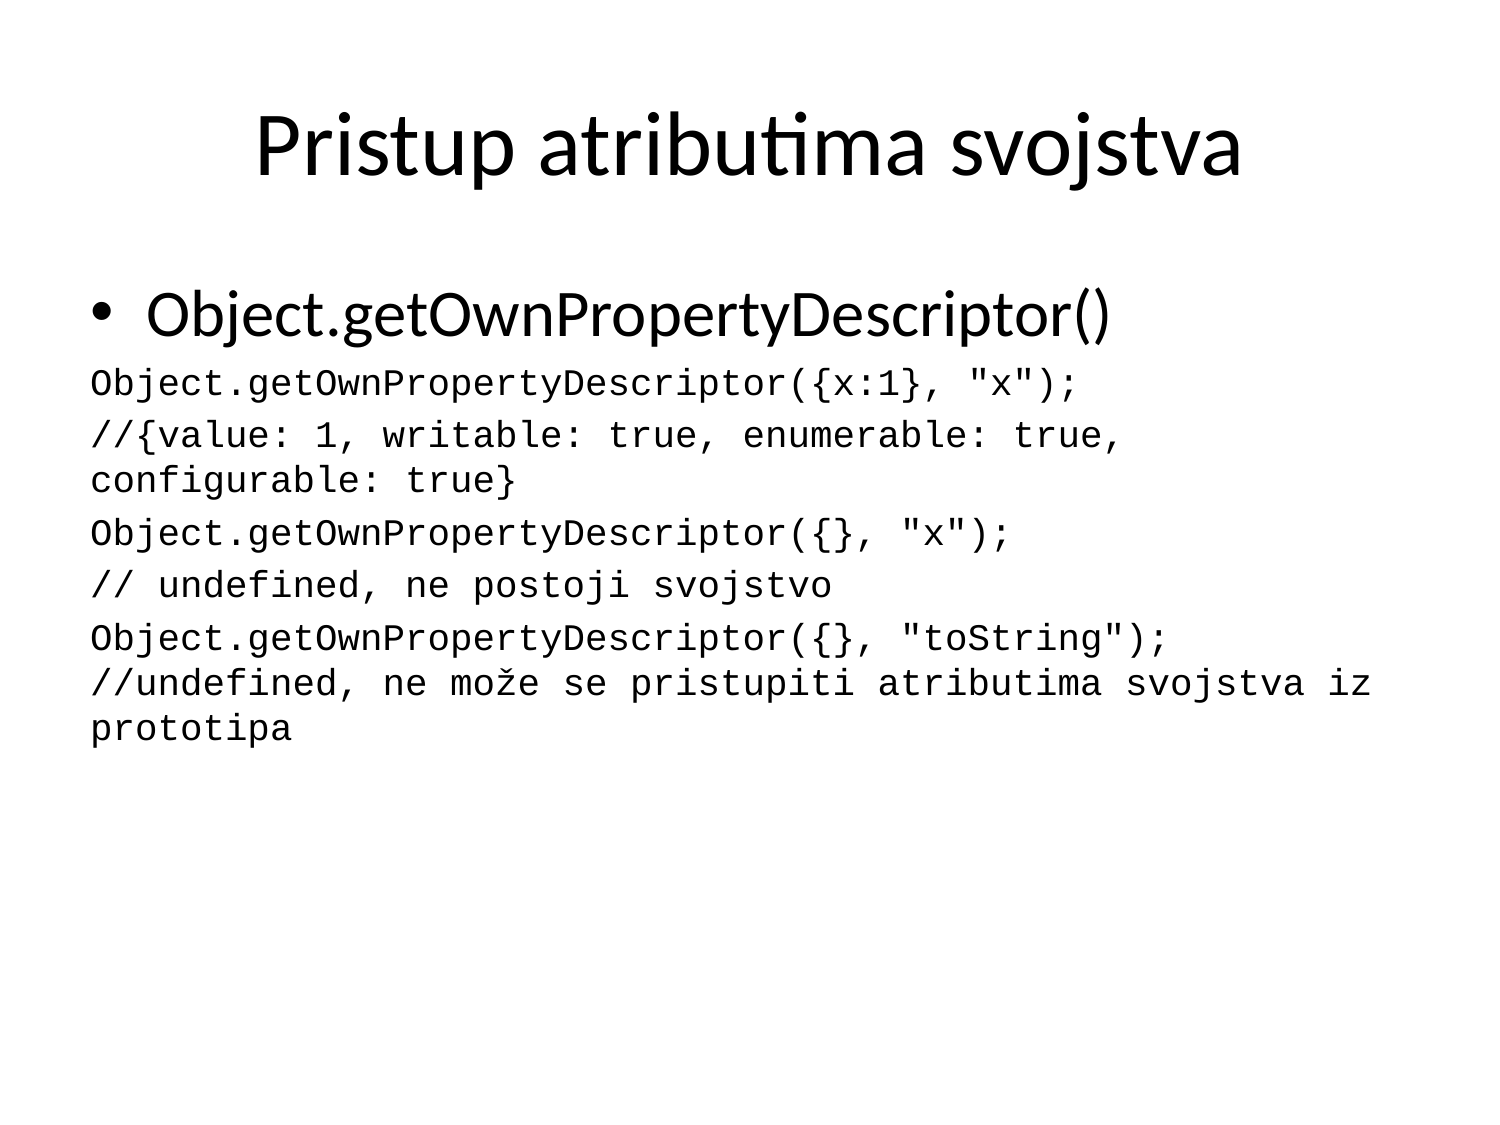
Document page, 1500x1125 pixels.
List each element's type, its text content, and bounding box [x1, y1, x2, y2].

list Object.getOwnPropertyDescriptor() Object.getOwnPropertyDescriptor({x:1}, "x"); //{value: 1, writable: true, enumerable: true, configurable: true} Object.getOwnPropertyDescriptor({}, "x"); // undefined, ne postoji svojstvo Object.getOwnPropertyDescriptor({}, "toString"); //undefined, ne može se pristupiti atributima svojstva iz prototipa [75, 262, 1425, 1005]
title Pristup atributima svojstva [75, 45, 1425, 233]
